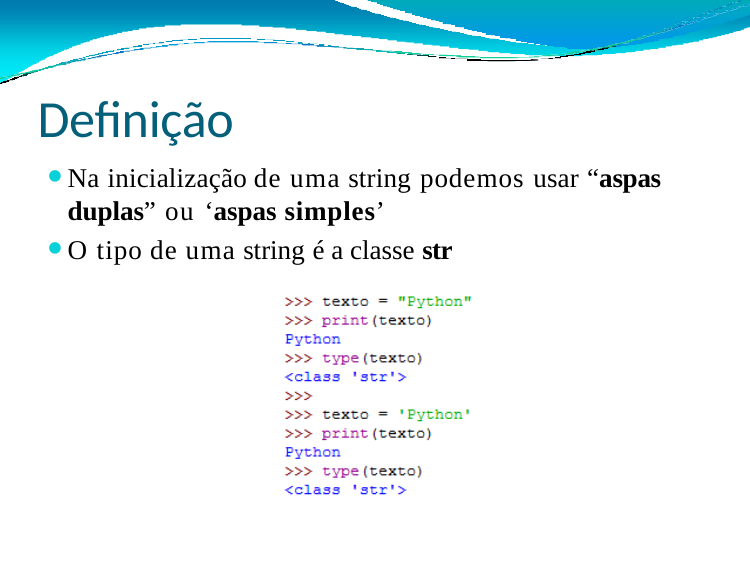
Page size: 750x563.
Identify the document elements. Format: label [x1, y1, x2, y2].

picture [281, 293, 498, 500]
text_box [0, 0, 750, 563]
